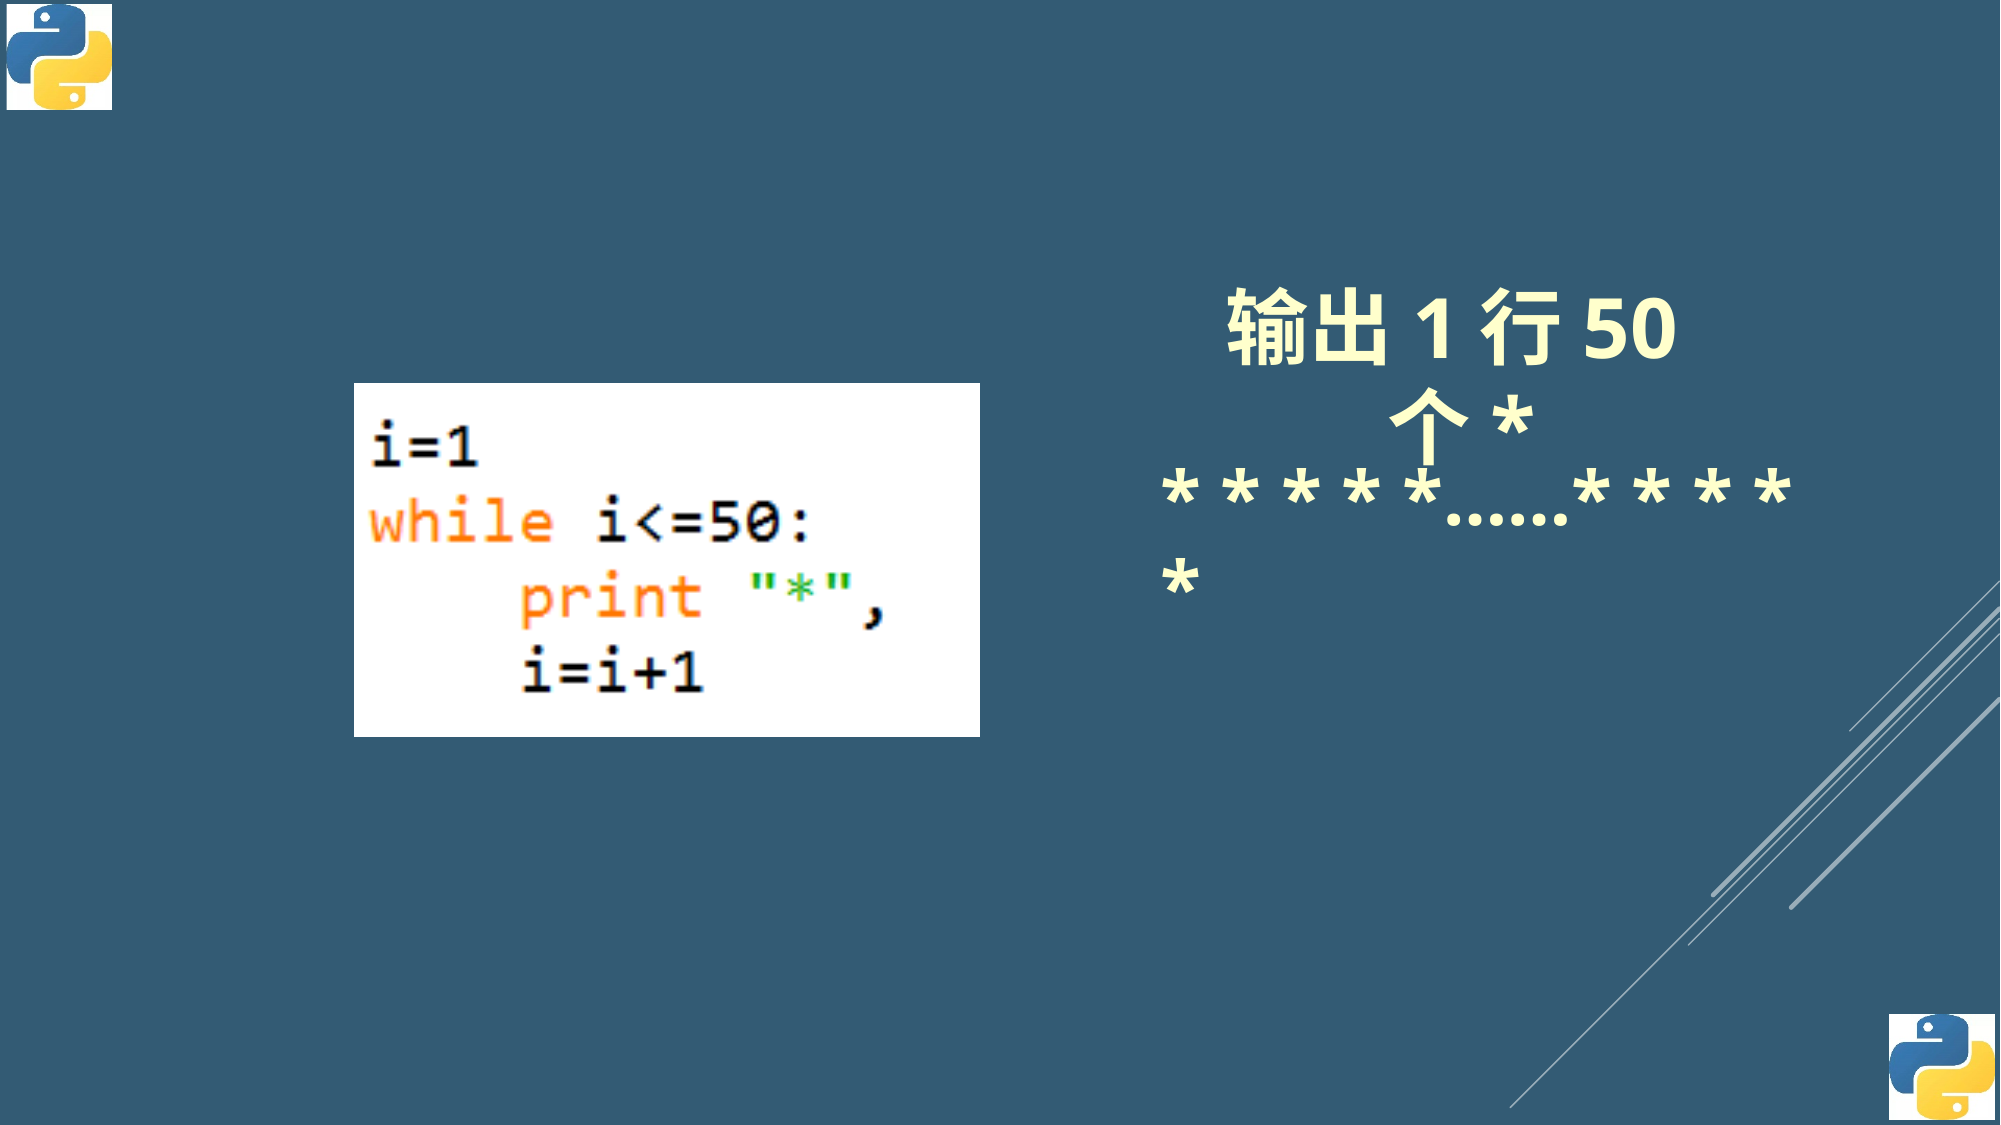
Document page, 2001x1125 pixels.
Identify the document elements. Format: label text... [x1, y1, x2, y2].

text_box * * * * *……* * * * * [1145, 442, 1818, 638]
picture [354, 383, 980, 738]
text_box 输出1行50个* [1175, 267, 1749, 442]
picture [6, 4, 112, 110]
picture [1889, 1014, 1995, 1120]
